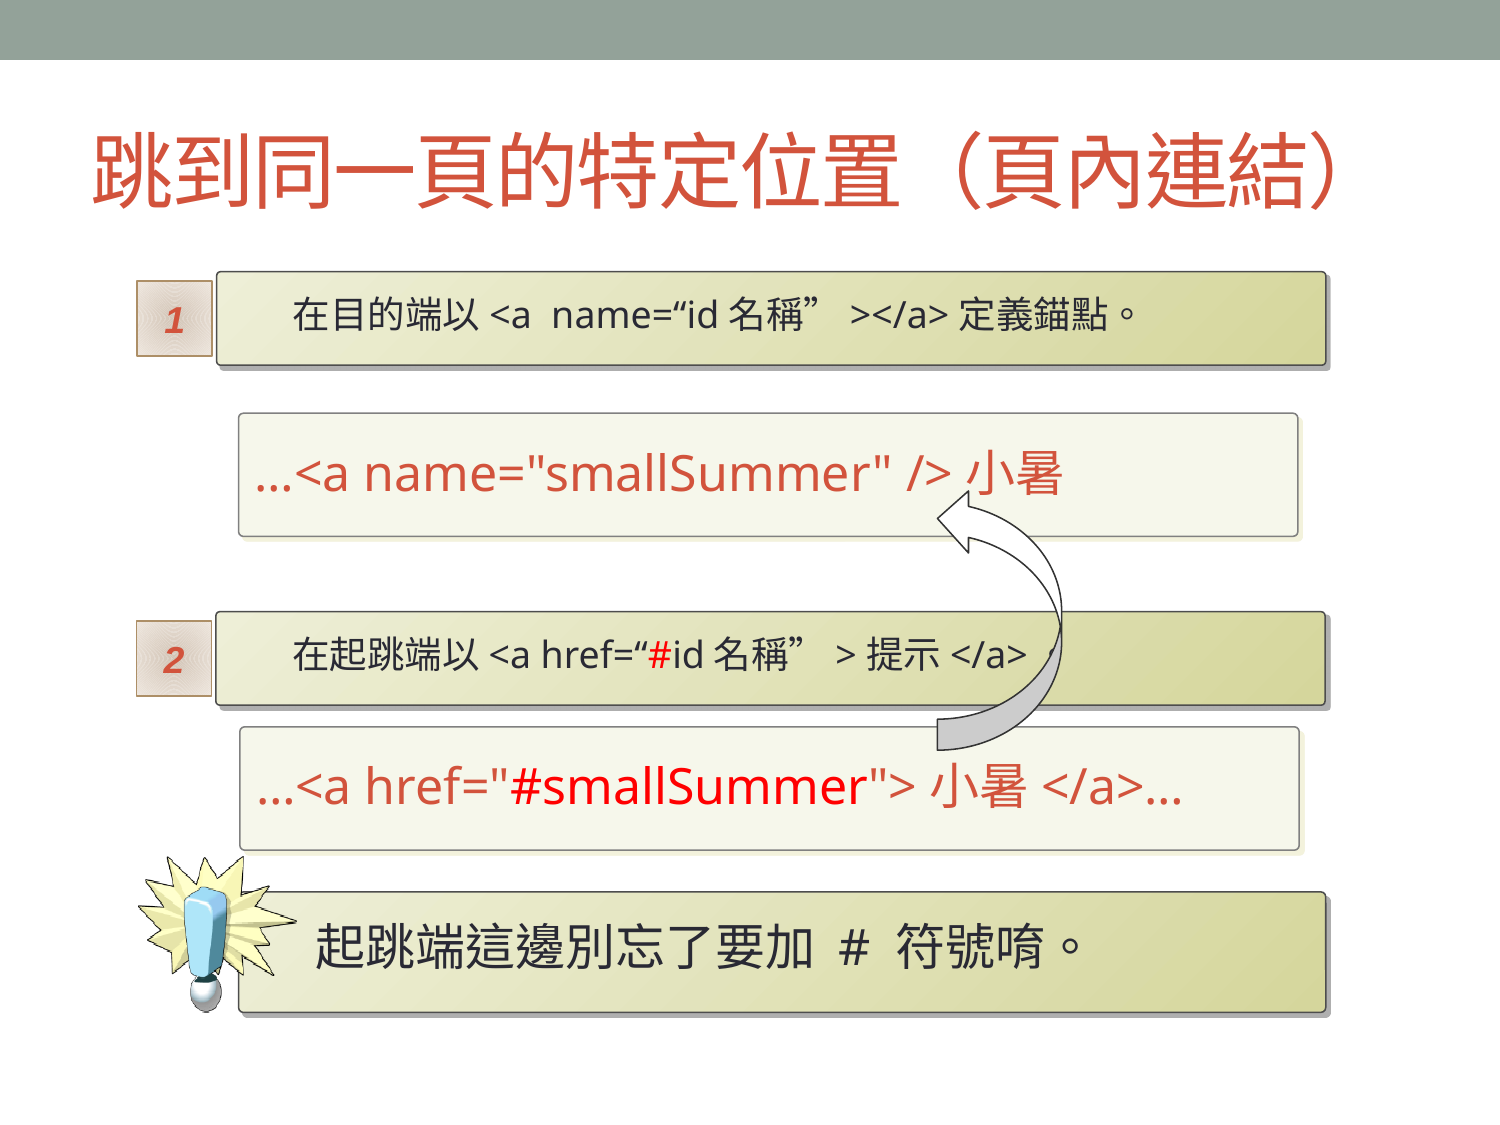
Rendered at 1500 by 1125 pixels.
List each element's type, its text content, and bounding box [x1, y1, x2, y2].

title 跳到同一頁的特定位置（頁內連結） [75, 87, 1425, 250]
text_box 在起跳端以<a href=“#id名稱”>提示</a>。 [215, 611, 1060, 706]
text_box 起跳端這邊別忘了要加 # 符號唷。 [304, 891, 1326, 1013]
text_box 在目的端以<a name=“id名稱”></a>定義錨點。 [216, 271, 1326, 366]
picture [136, 855, 297, 1013]
text_box …<a href="#smallSummer">小暑</a>… [239, 726, 1300, 851]
text_box …<a name="smallSummer" />小暑 [238, 413, 1298, 537]
text_box 1 [136, 280, 213, 357]
text_box 在起跳端以<a href=“#id名稱”>提示</a>。 [1039, 611, 1326, 706]
text_box [937, 490, 1062, 751]
text_box 2 [136, 620, 212, 697]
